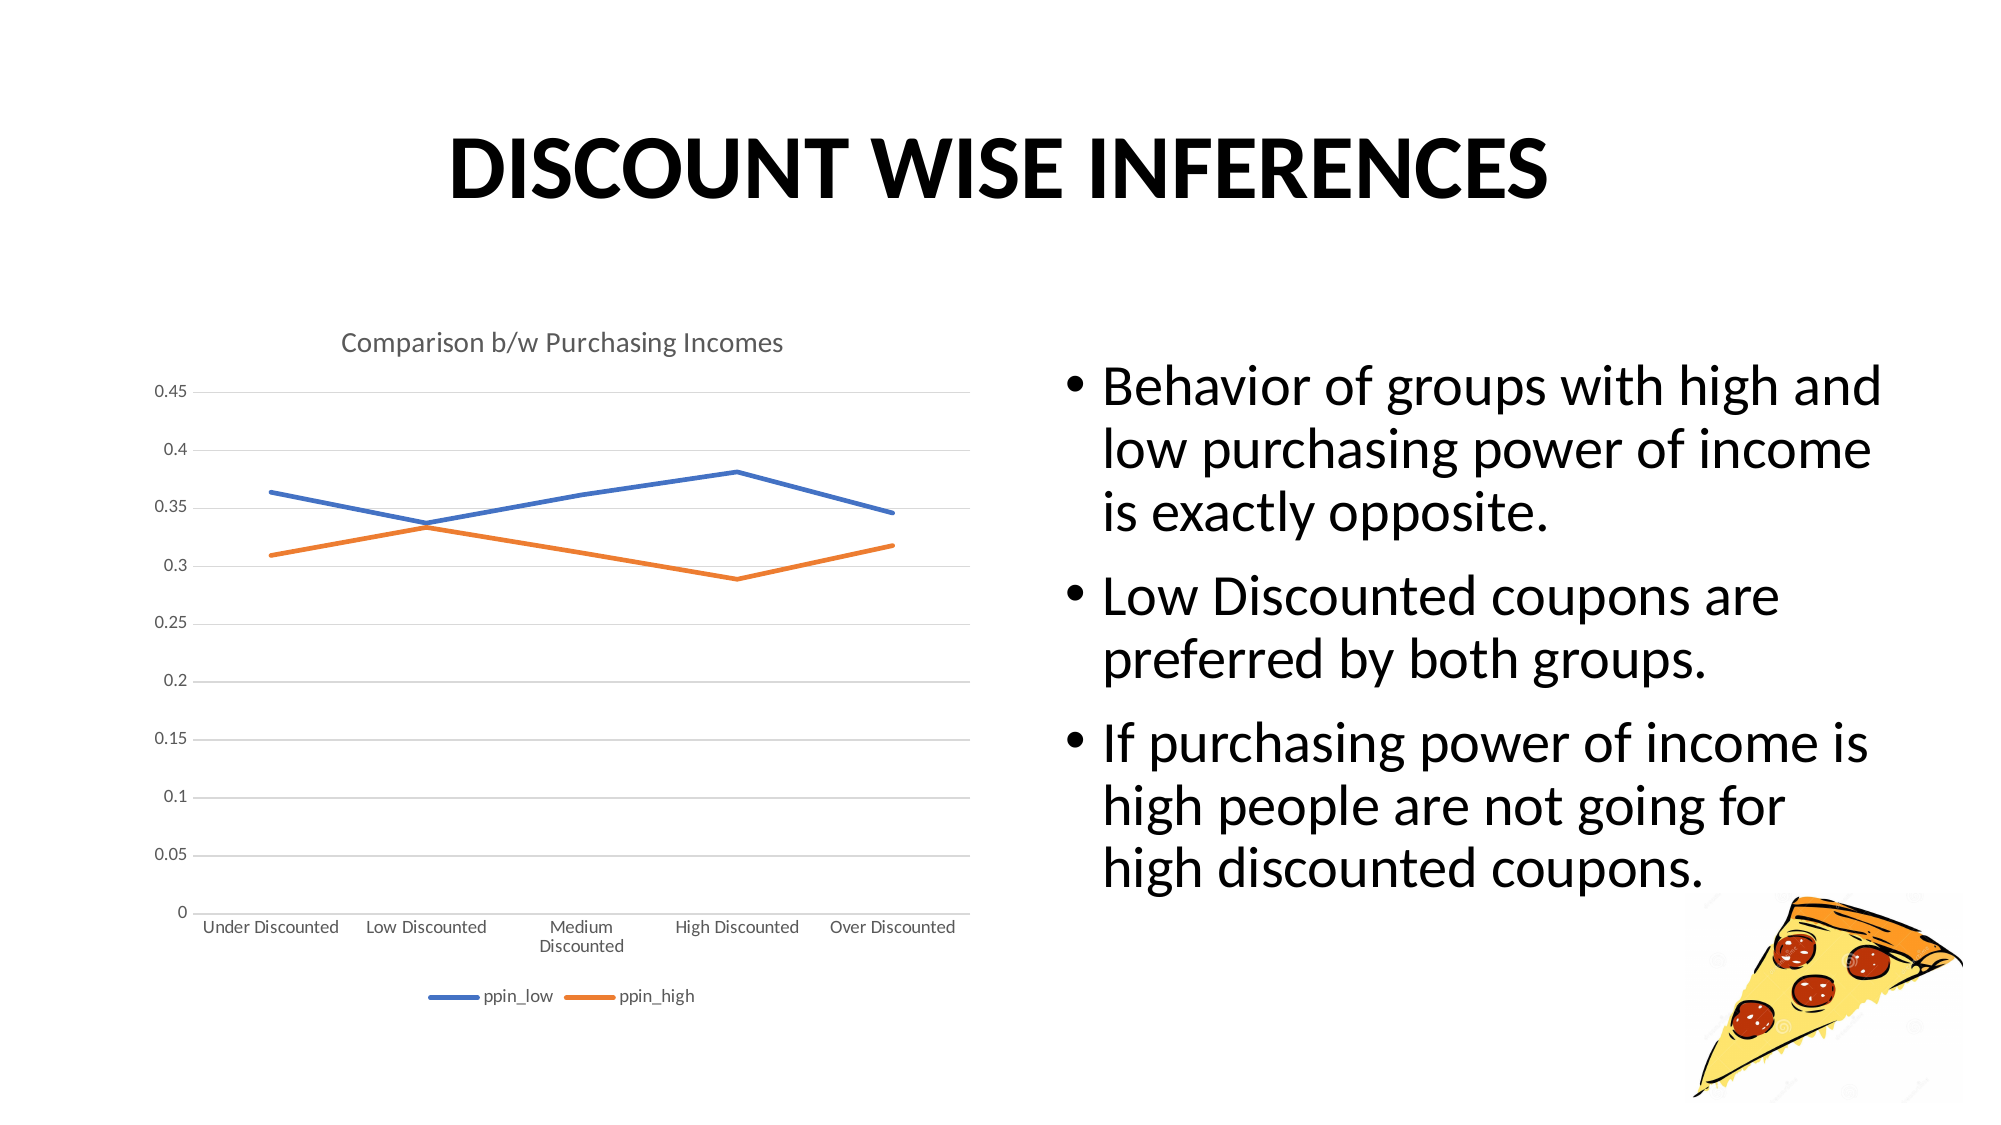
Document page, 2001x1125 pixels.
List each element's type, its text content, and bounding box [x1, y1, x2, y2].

title DISCOUNT WISE INFERENCES [137, 59, 1863, 278]
chart [137, 299, 988, 1014]
picture [1685, 893, 1963, 1103]
list Behavior of groups with high and low purchasing power of income is exactly opposite. Low Discounted coupons are preferred by both groups. If purchasing power of income is high people are not going for high discounted coupons. [1050, 256, 1900, 950]
